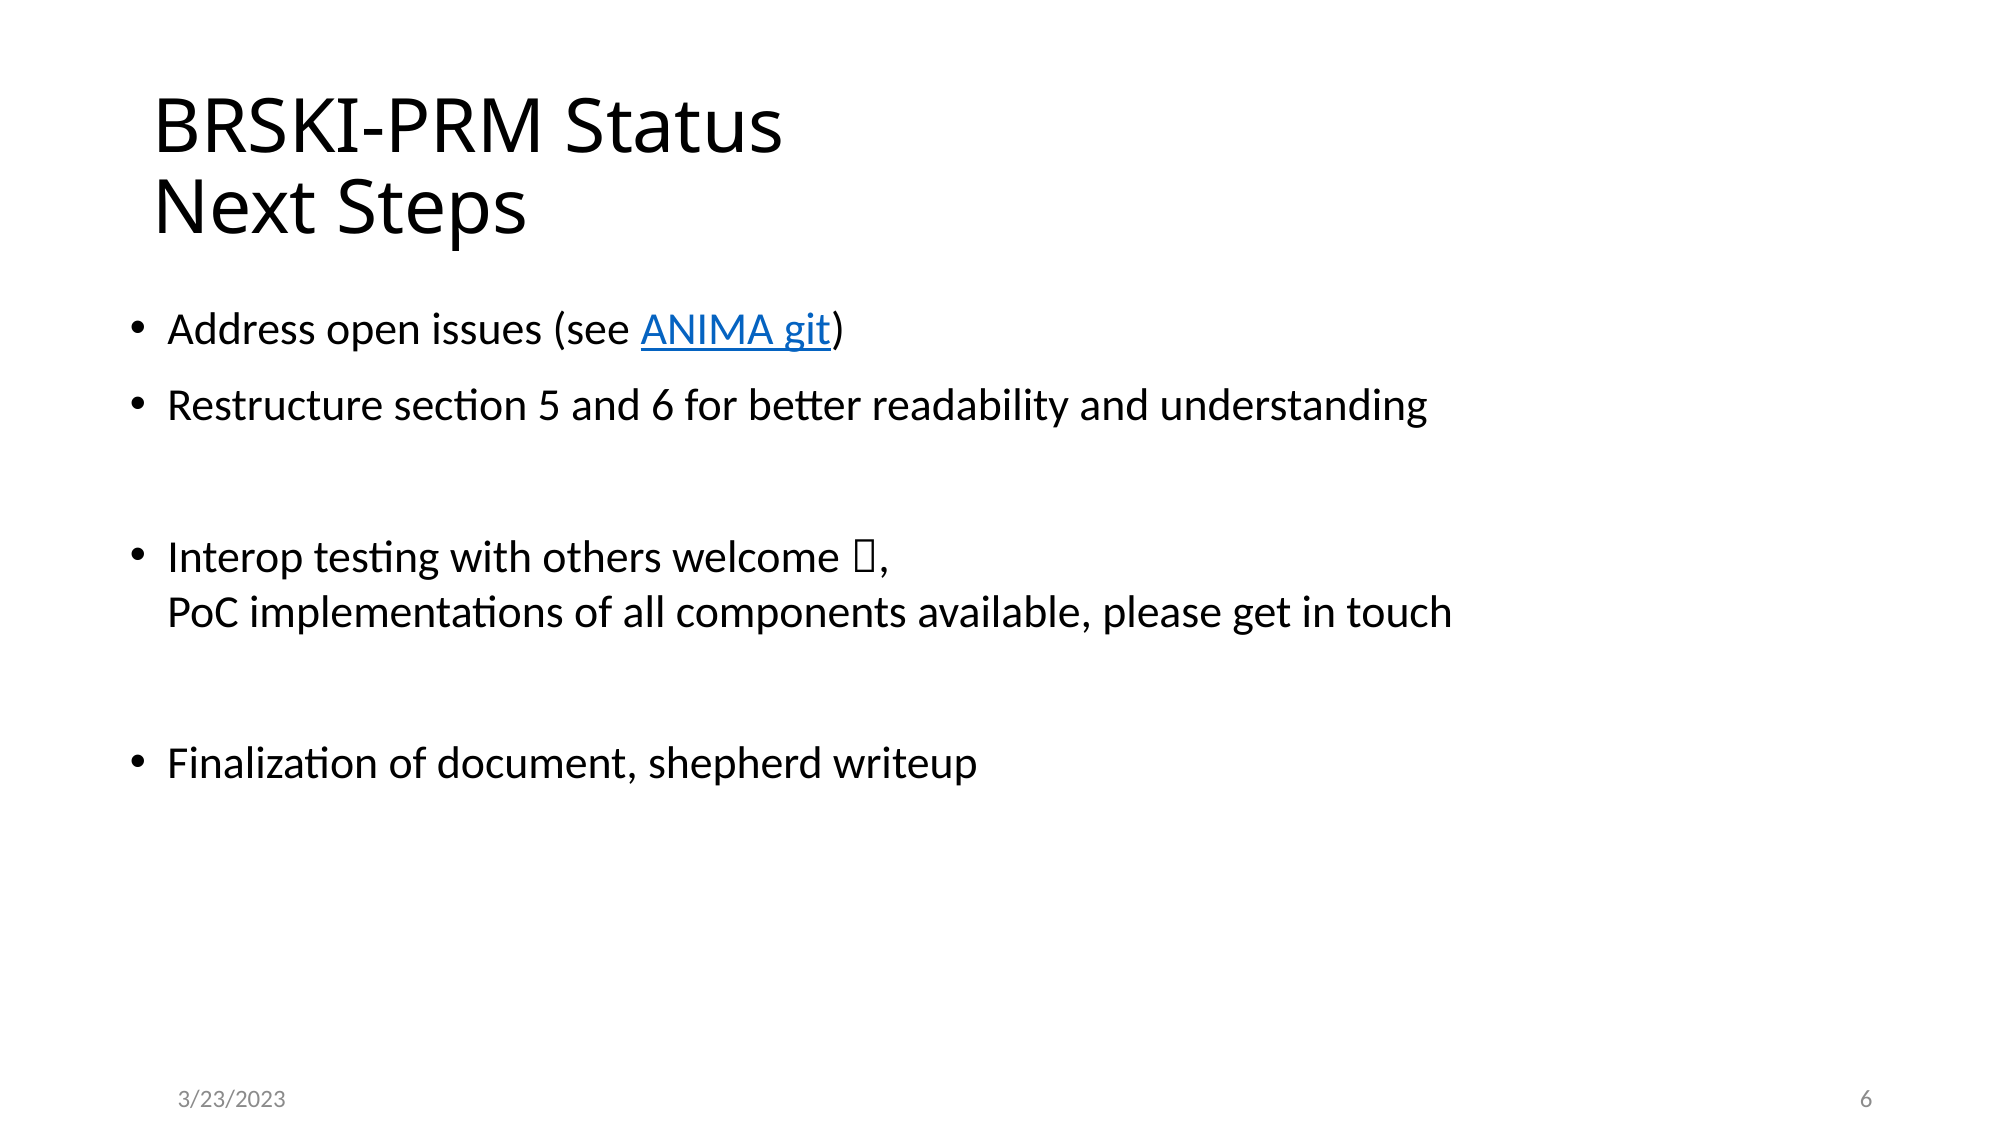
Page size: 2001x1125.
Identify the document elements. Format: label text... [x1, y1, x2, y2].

text_box 3/23/2023 [162, 1067, 613, 1125]
title BRSKI-PRM Status Next Steps [137, 59, 1863, 278]
list Address open issues (see ANIMA git) Restructure section 5 and 6 for better readability and understanding Interop testing with others welcome , PoC implementations of all components available, please get in touch Finalization of document, shepherd writeup [115, 291, 1841, 1025]
text_box 6 [1437, 1067, 1888, 1125]
